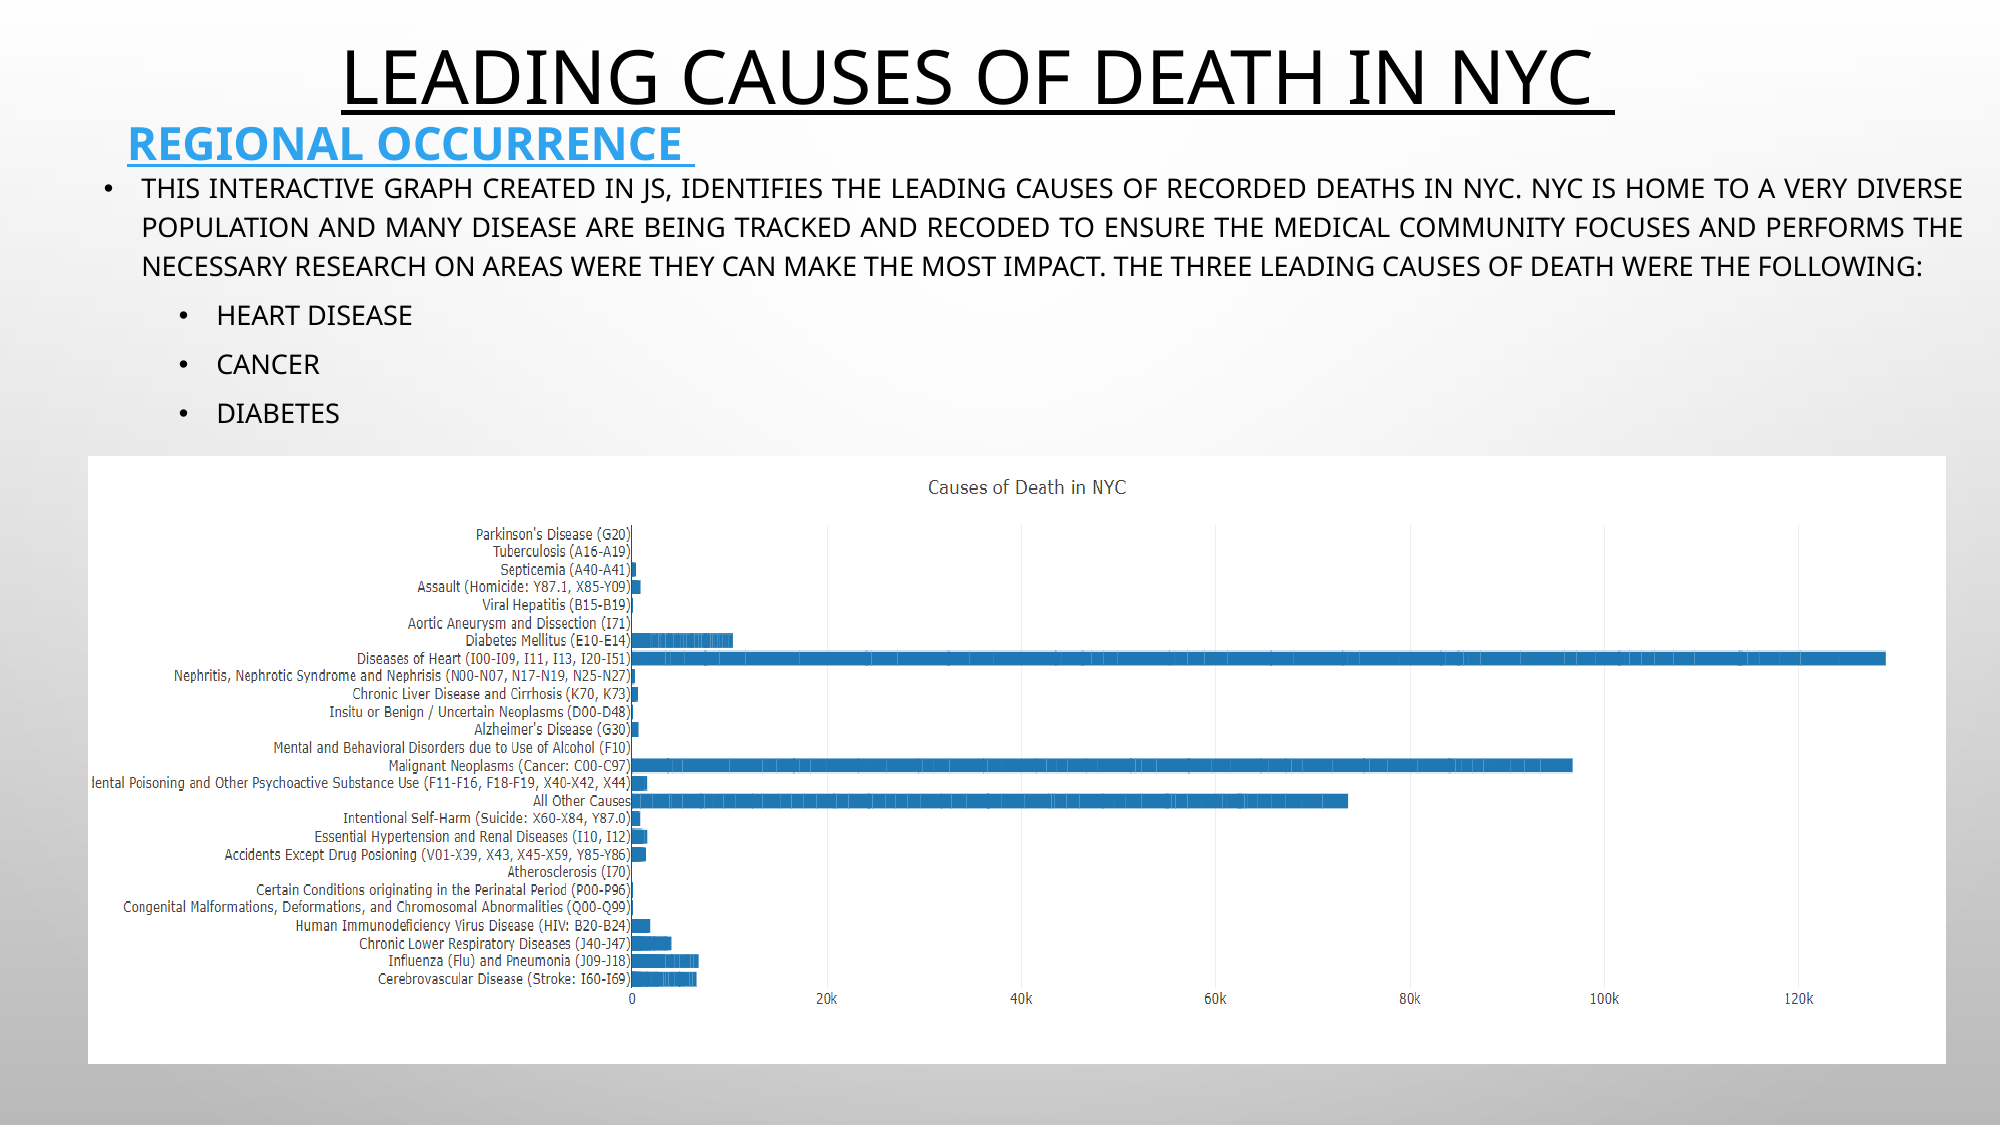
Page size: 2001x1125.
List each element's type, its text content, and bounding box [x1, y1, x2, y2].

title Leading Causes of Death in NYC [94, 2, 1862, 157]
list Regional Occurrence [111, 58, 967, 157]
list This INTERACTIVE graph CREATED IN JS, identifies the leading causes of recorded deaths in NYC. NYC is home to a very diverse population and many disease are being tracked and recoded to ensure the medical community focuses and performs the necessary research on areas were they can make the Most impact. The Three leading causes of death were the following: Heart Disease Cancer Diabetes [88, 157, 1978, 908]
picture [0, 0, 2000, 1125]
